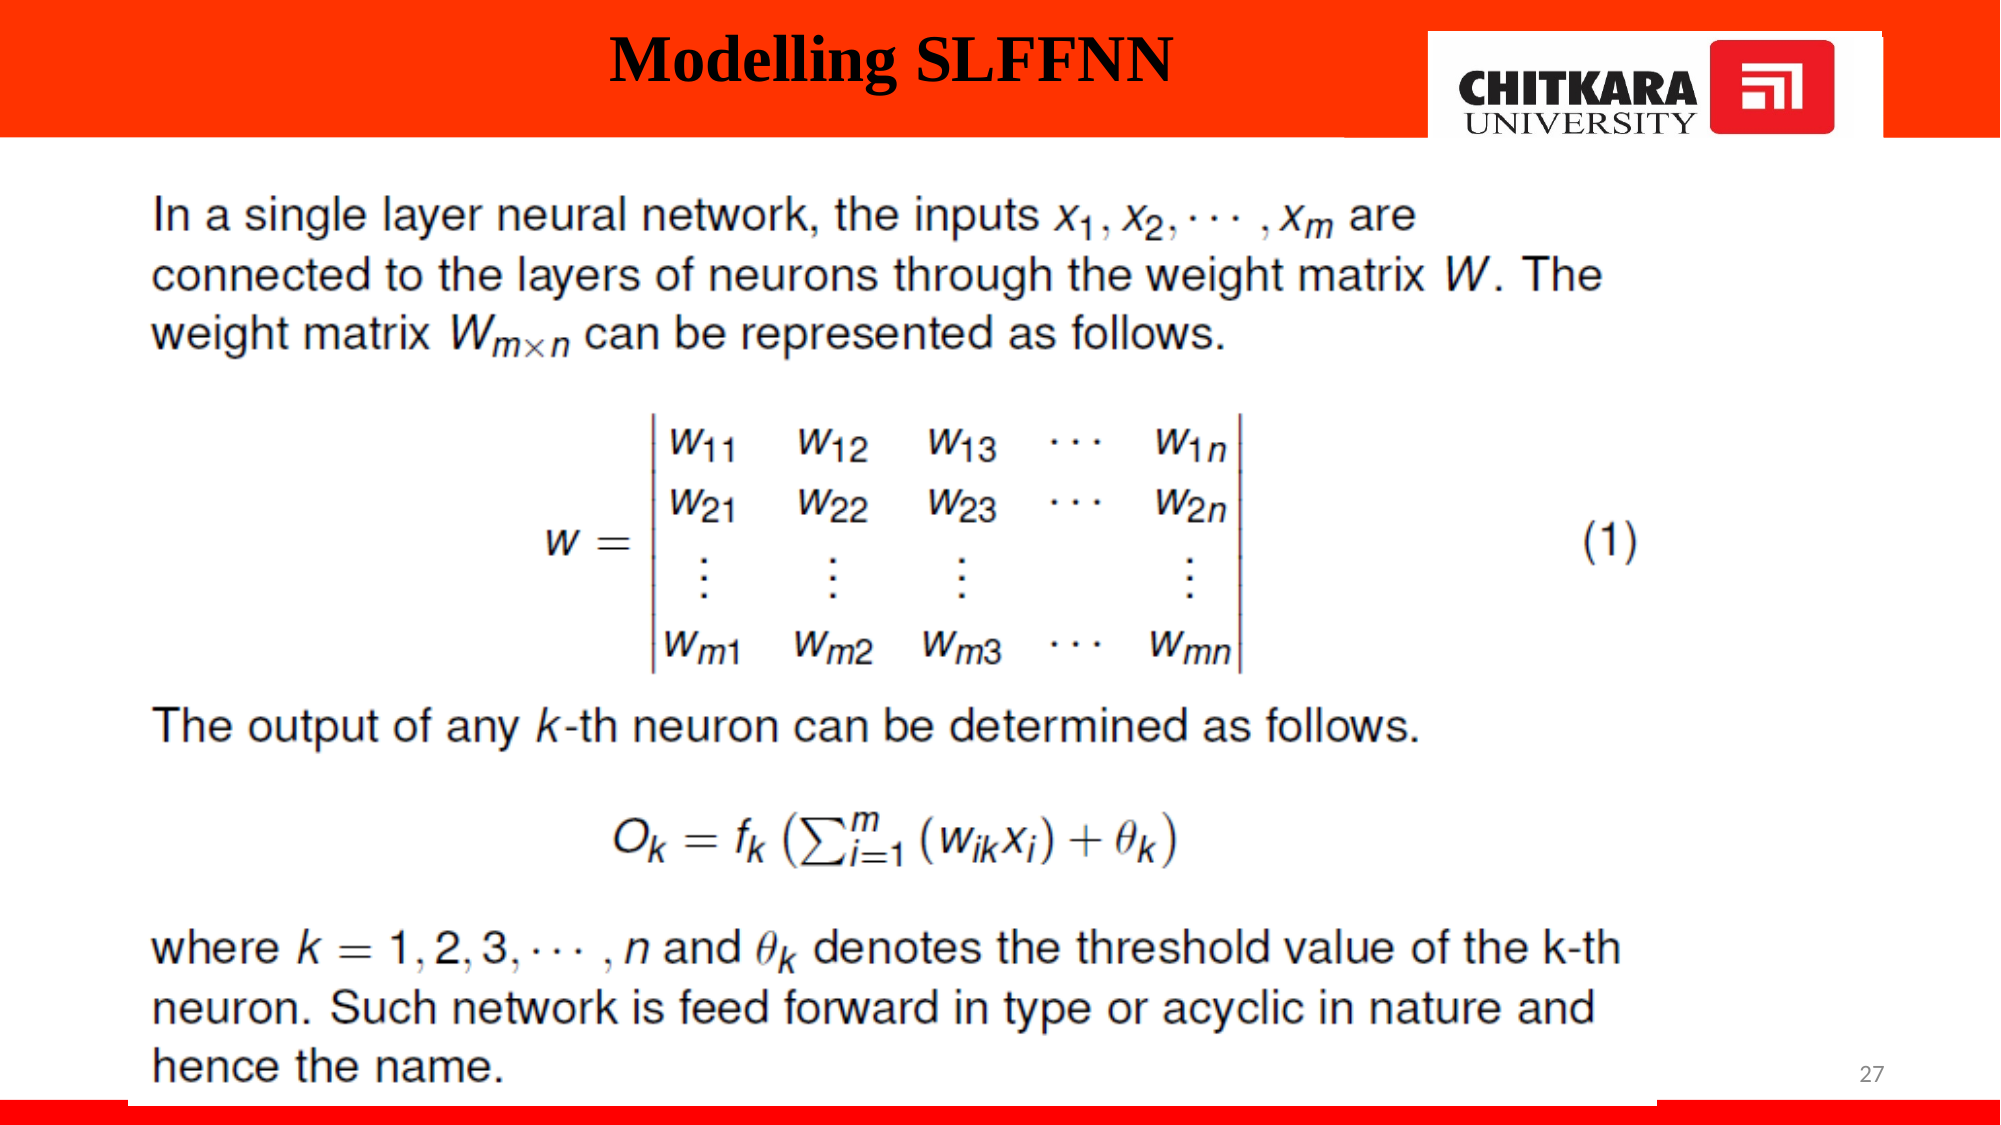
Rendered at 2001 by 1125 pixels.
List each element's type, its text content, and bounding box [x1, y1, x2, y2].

picture [1433, 37, 1854, 138]
picture [127, 163, 1657, 1106]
title Modelling SLFFNN [86, 0, 1699, 109]
slide_number 27 [1660, 1042, 1900, 1103]
